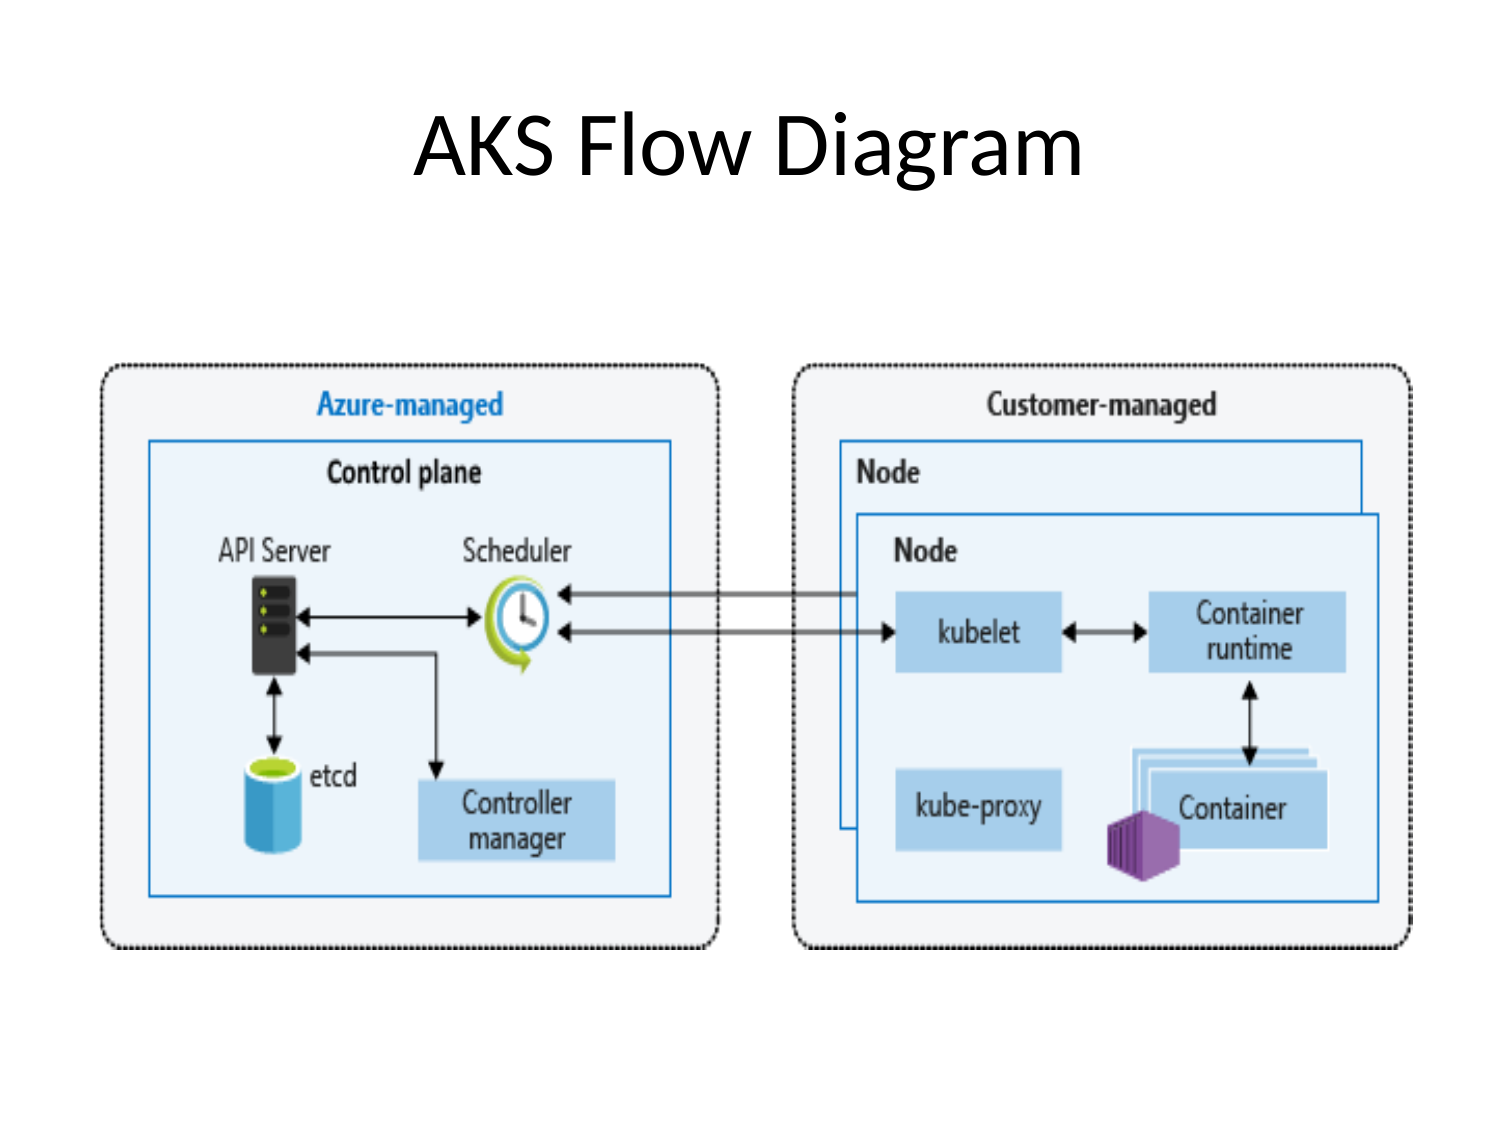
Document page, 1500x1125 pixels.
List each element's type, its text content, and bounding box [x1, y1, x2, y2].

picture [99, 362, 1414, 951]
title AKS Flow Diagram [75, 45, 1425, 233]
